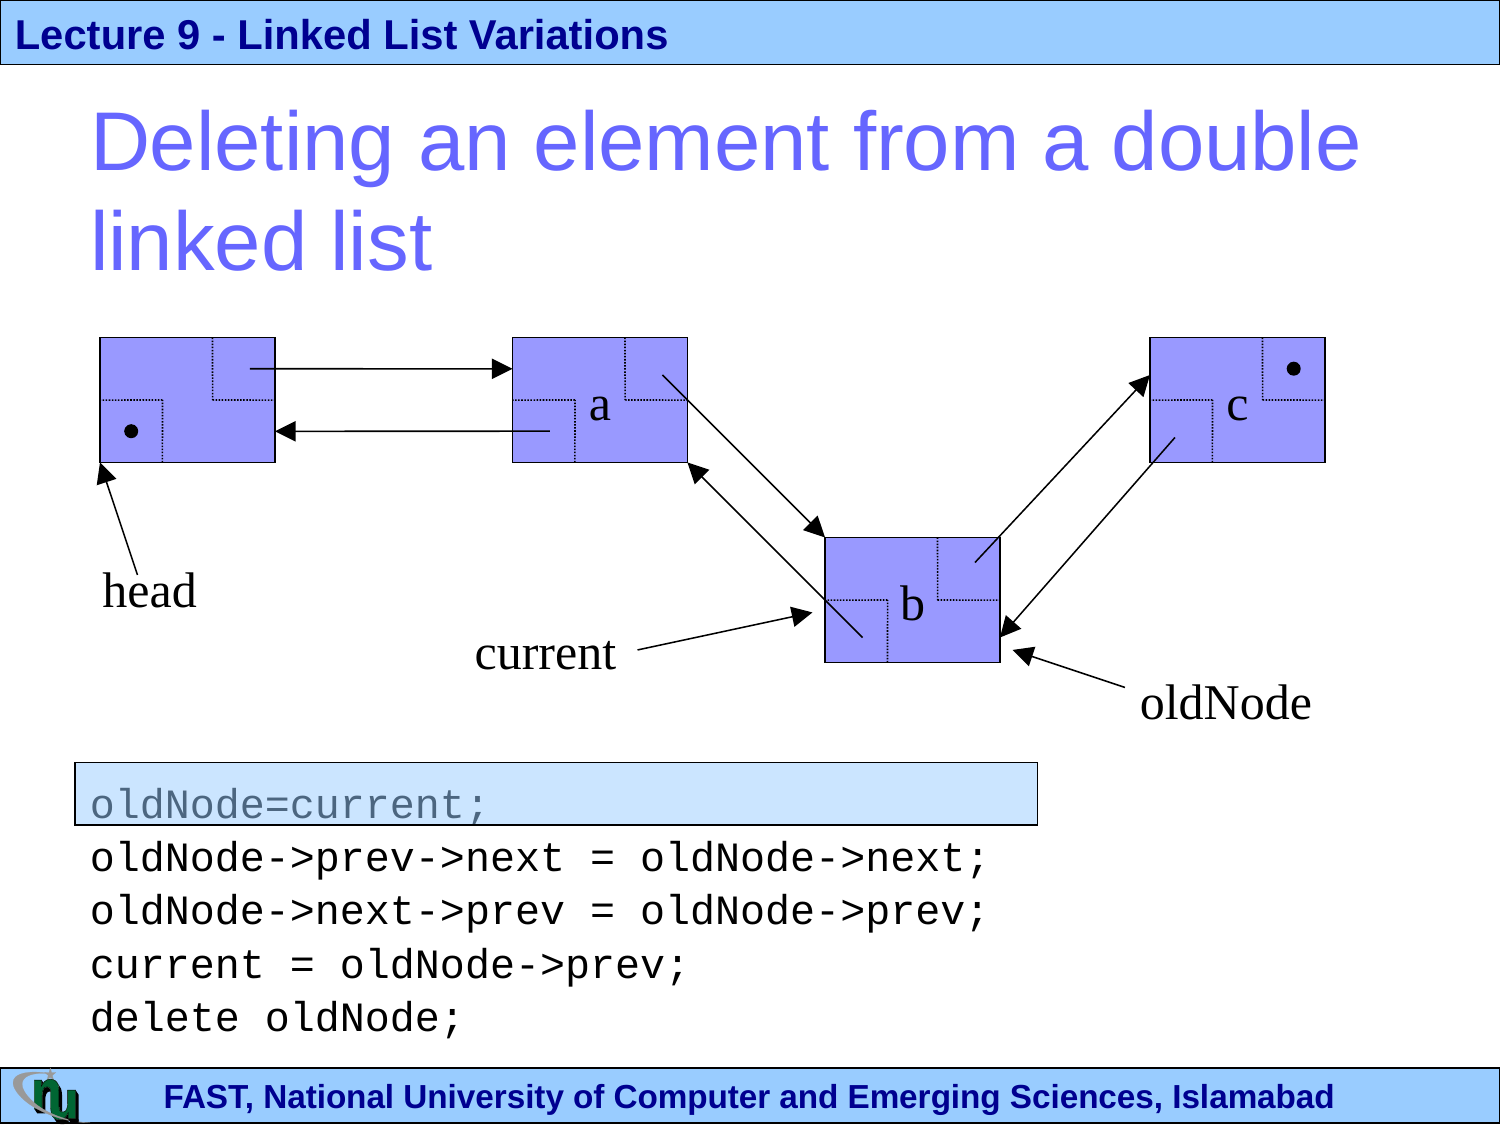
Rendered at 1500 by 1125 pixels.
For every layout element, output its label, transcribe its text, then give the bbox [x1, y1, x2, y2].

text_box head [87, 549, 212, 625]
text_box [824, 599, 888, 663]
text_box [99, 399, 163, 463]
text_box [624, 337, 688, 401]
text_box [274, 420, 507, 442]
text_box [74, 762, 1038, 825]
text_box current [459, 612, 632, 688]
text_box b [825, 537, 1000, 663]
text_box [999, 375, 1150, 536]
text_box [999, 469, 1148, 638]
text_box oldNode=current; oldNode->prev->next = oldNode->next; oldNode->next->prev = oldNode->prev; current = oldNode->prev; delete oldNode; [74, 774, 1425, 1063]
text_box [1012, 646, 1126, 688]
text_box [687, 462, 825, 599]
text_box [96, 470, 138, 575]
text_box [99, 337, 275, 463]
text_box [212, 337, 276, 401]
text_box [637, 606, 813, 651]
text_box c [1149, 337, 1325, 463]
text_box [1149, 399, 1213, 463]
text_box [1262, 337, 1326, 401]
text_box [279, 358, 513, 380]
title Deleting an element from a double linked list [74, 74, 1426, 301]
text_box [937, 537, 1001, 601]
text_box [512, 399, 576, 463]
text_box a [512, 337, 688, 463]
text_box oldNode [1124, 662, 1363, 738]
text_box [690, 402, 826, 538]
